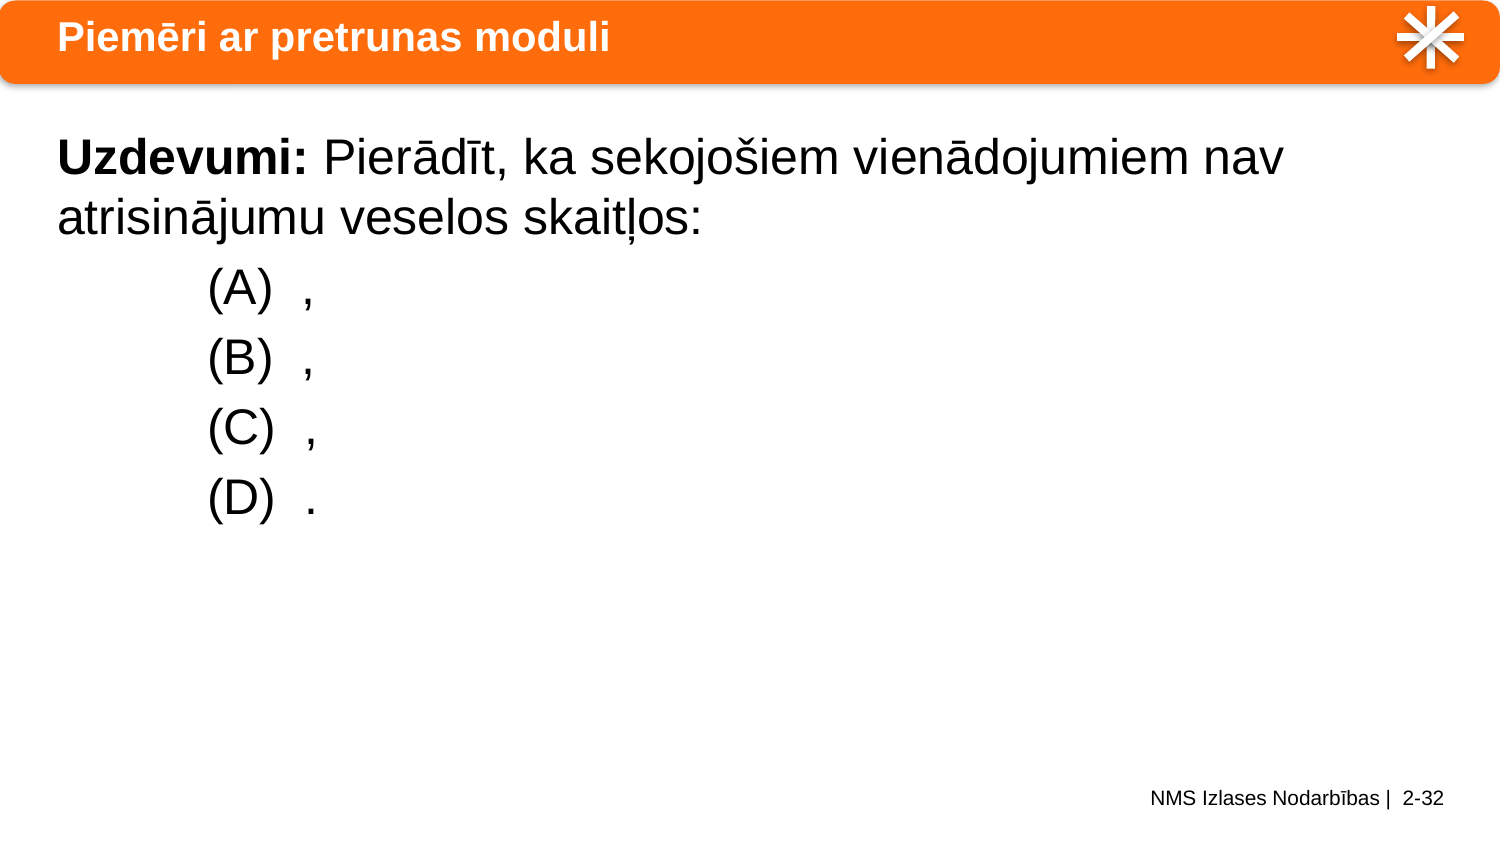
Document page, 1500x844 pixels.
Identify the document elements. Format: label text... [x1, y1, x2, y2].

title Piemēri ar pretrunas moduli [56, 10, 1383, 73]
